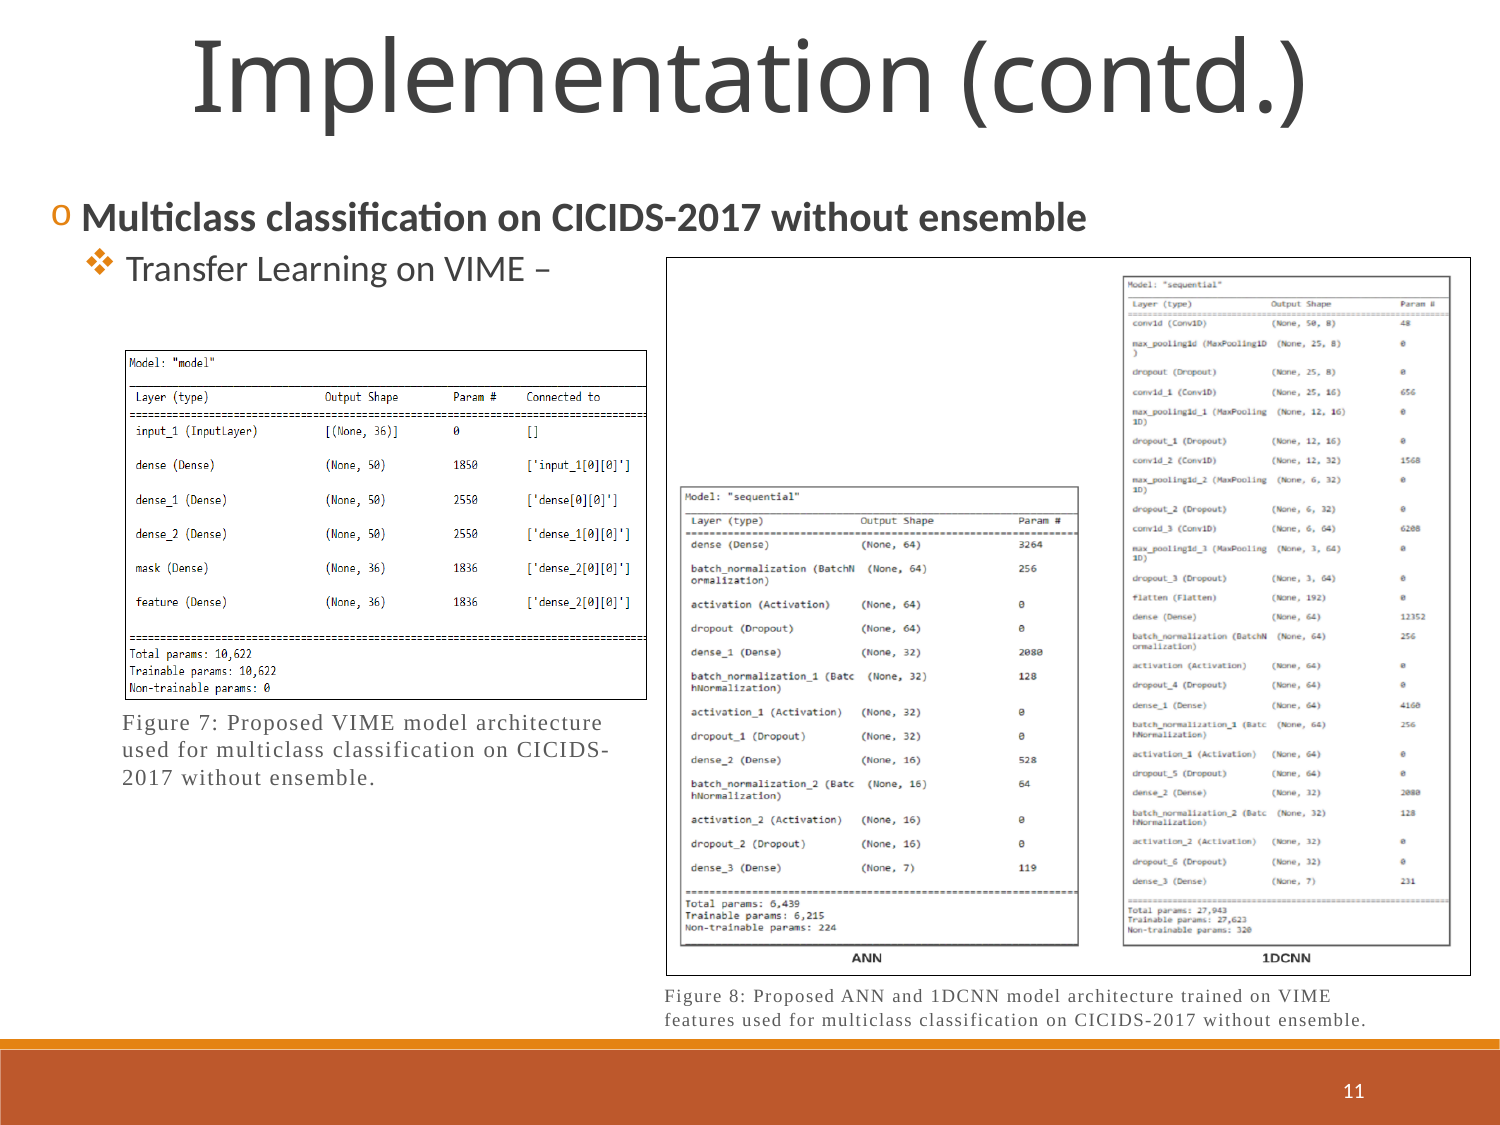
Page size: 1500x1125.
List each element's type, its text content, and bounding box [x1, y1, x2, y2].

slide_number 11 [1218, 1059, 1380, 1120]
text_box Figure 8: Proposed ANN and 1DCNN model architecture trained on VIME features used for multiclass classification on CICIDS-2017 without ensemble. [649, 975, 1392, 1038]
text_box Implementation (contd.) [0, 0, 1500, 141]
picture [665, 257, 1471, 976]
picture [124, 349, 648, 701]
text_box Figure 7: Proposed VIME model architecture used for multiclass classification on CICIDS-2017 without ensemble. [107, 699, 638, 798]
list Multiclass classification on CICIDS-2017 without ensemble Transfer Learning on VIME – [50, 187, 1438, 329]
